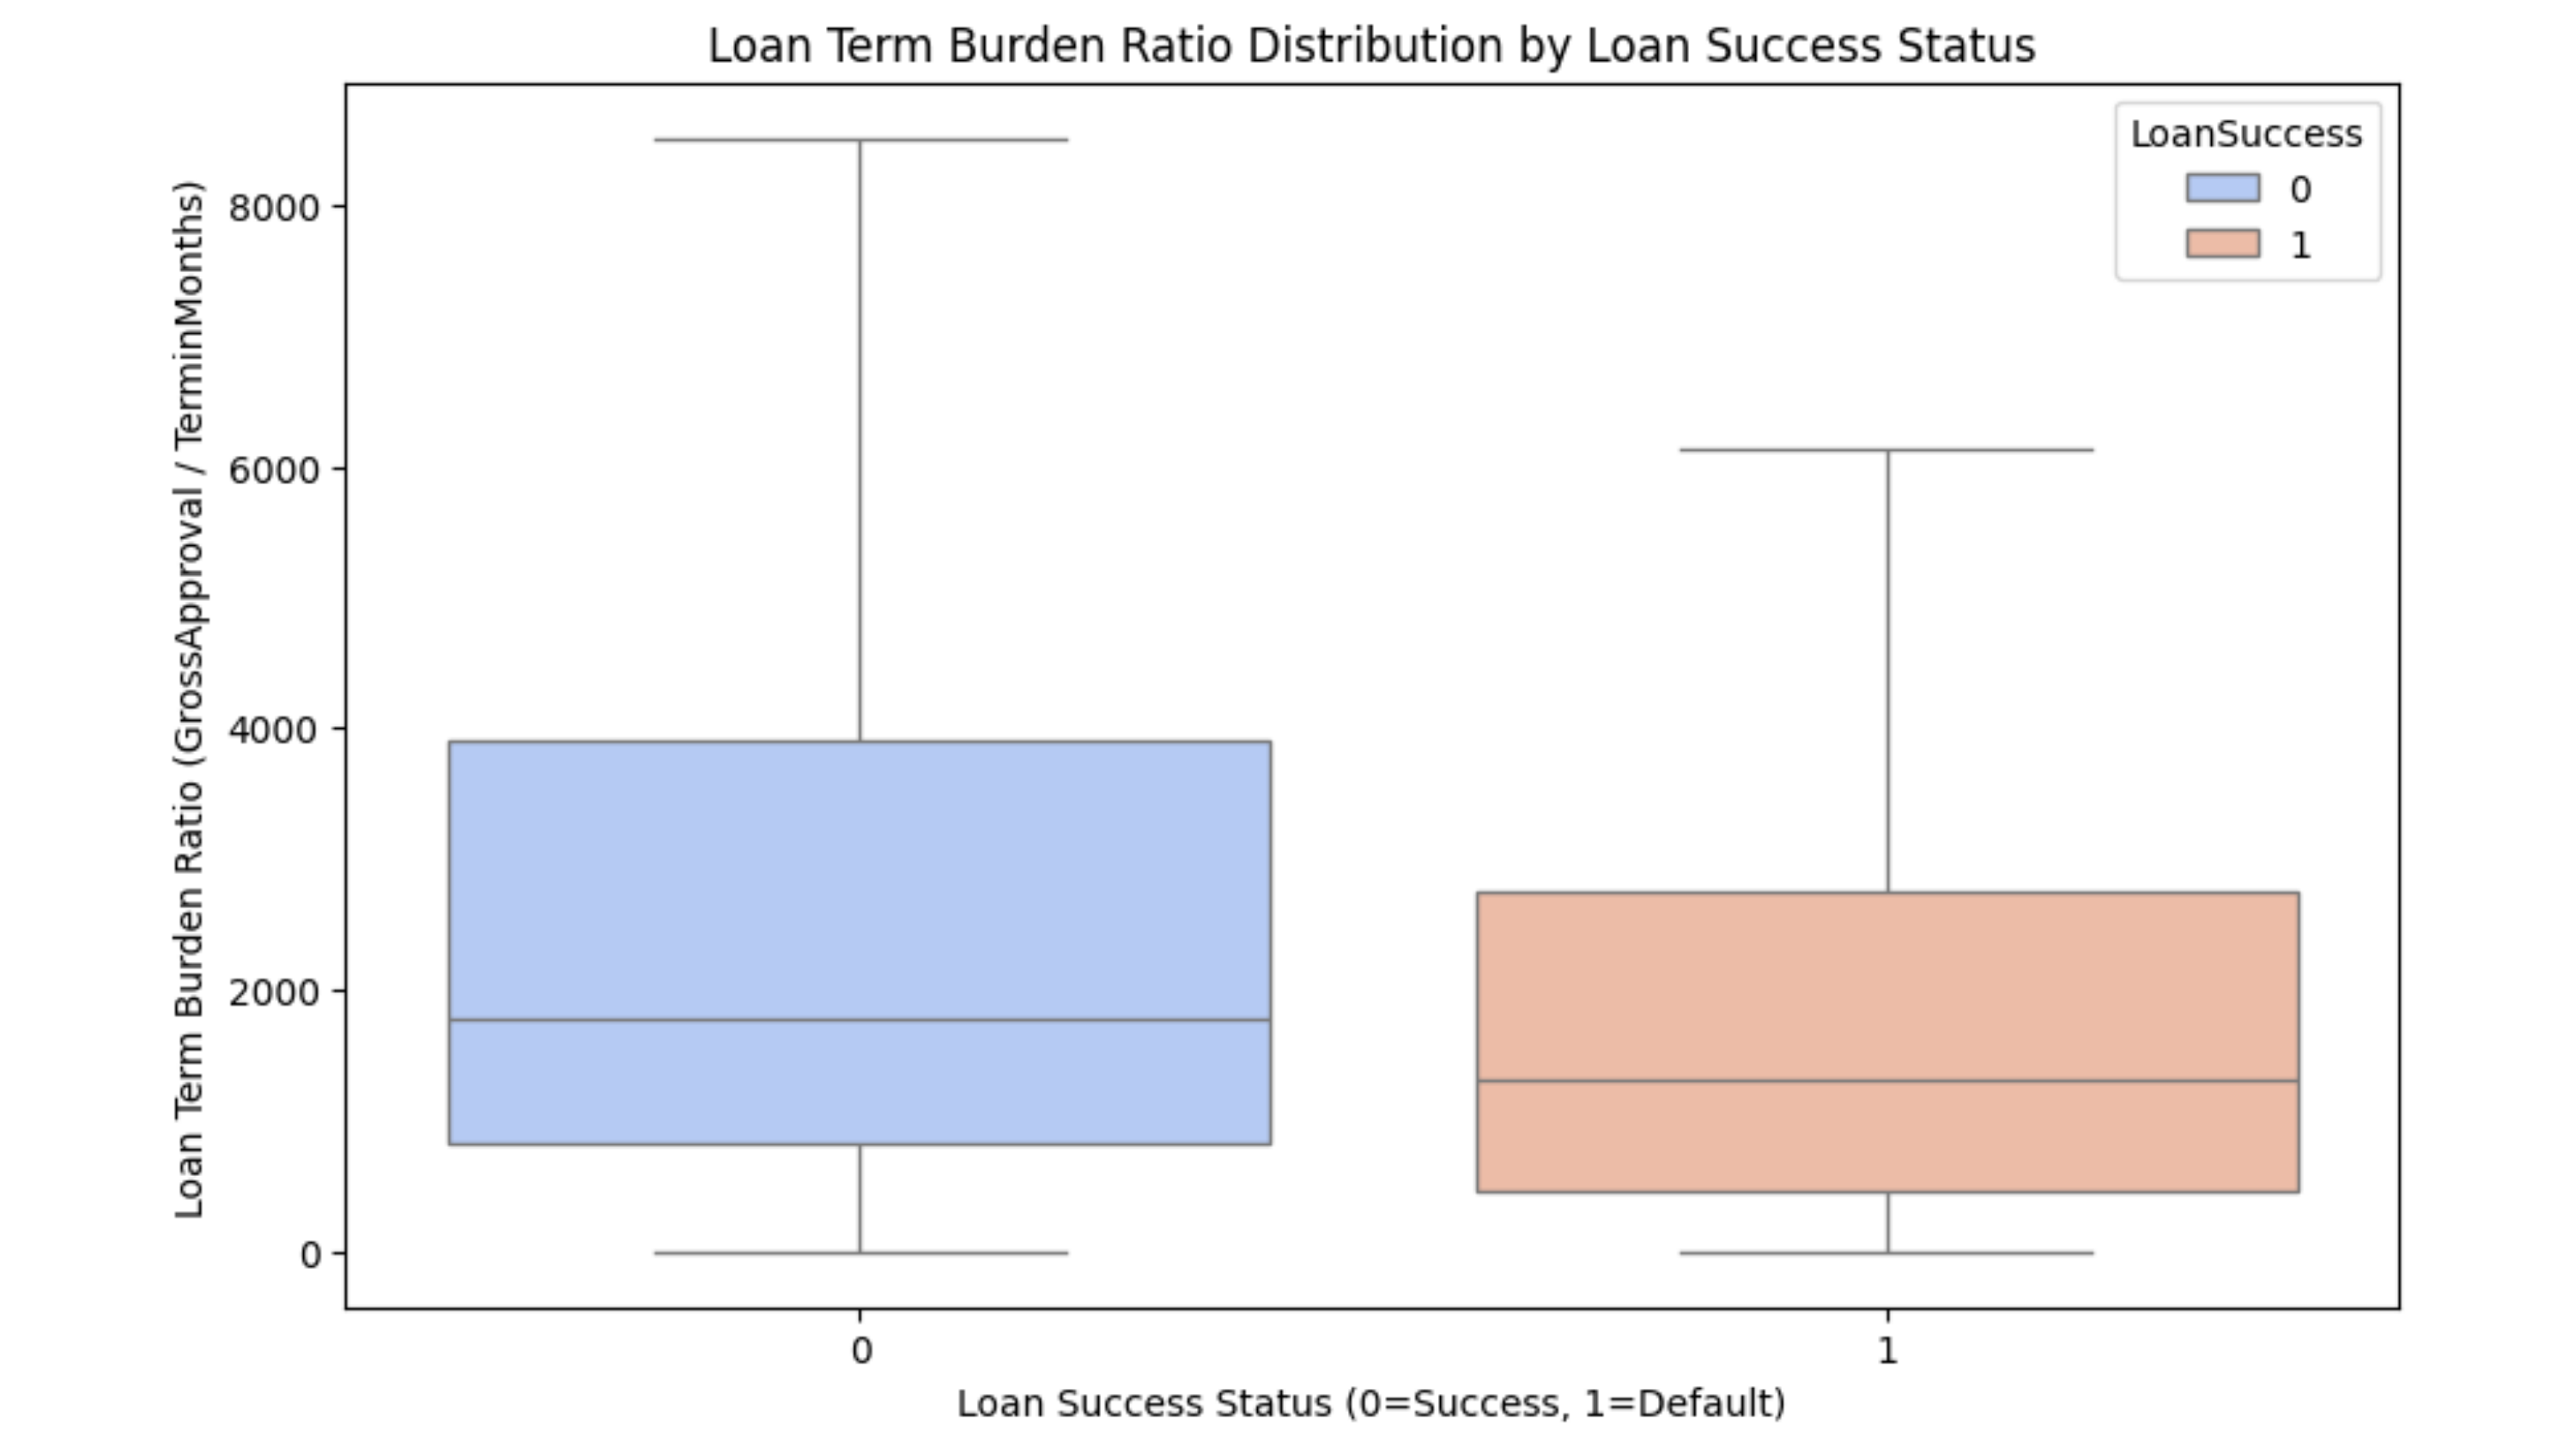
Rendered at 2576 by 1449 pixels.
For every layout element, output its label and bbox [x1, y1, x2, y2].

picture [149, 0, 2427, 1449]
